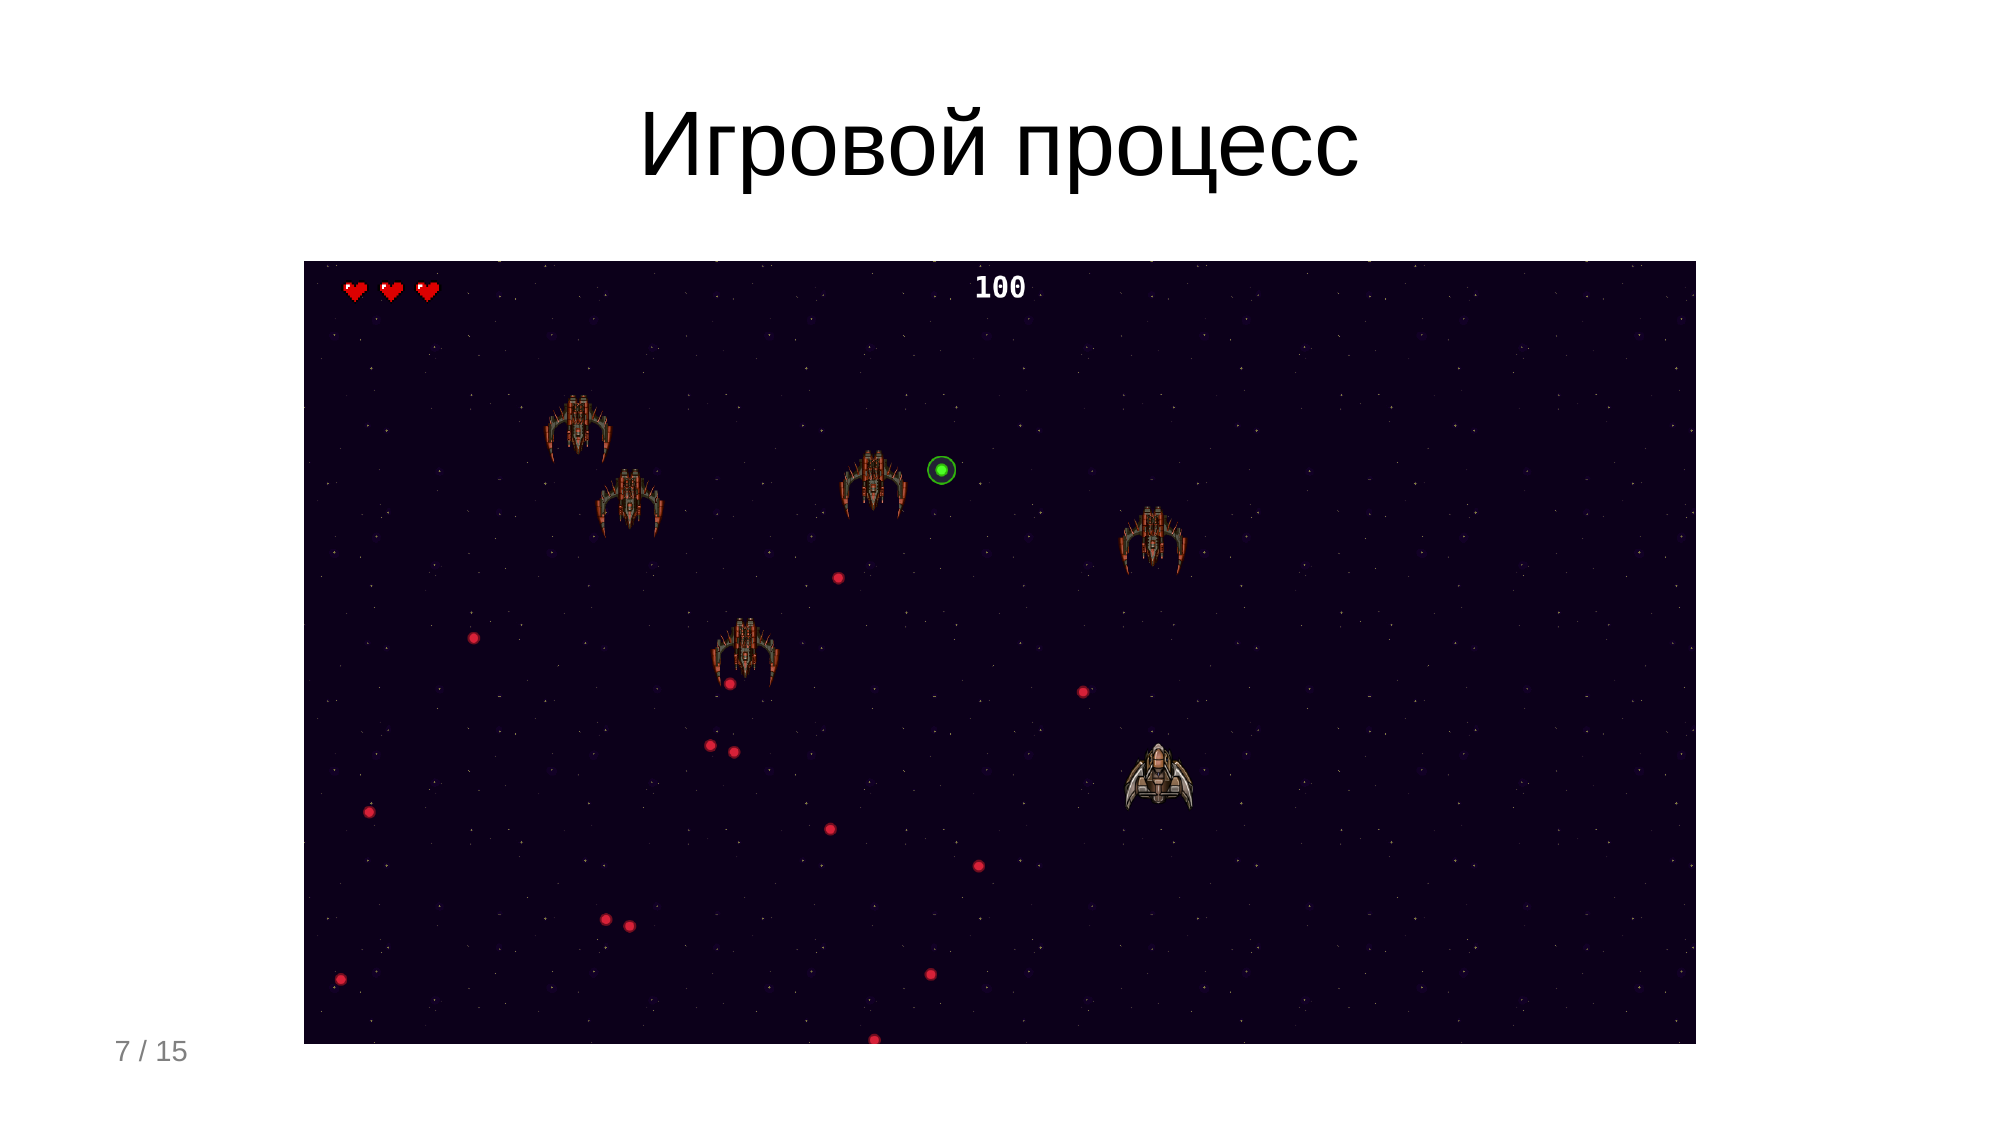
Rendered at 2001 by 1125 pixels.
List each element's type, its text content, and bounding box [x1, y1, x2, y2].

title Игровой процесс [99, 44, 1901, 233]
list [304, 260, 1696, 1044]
